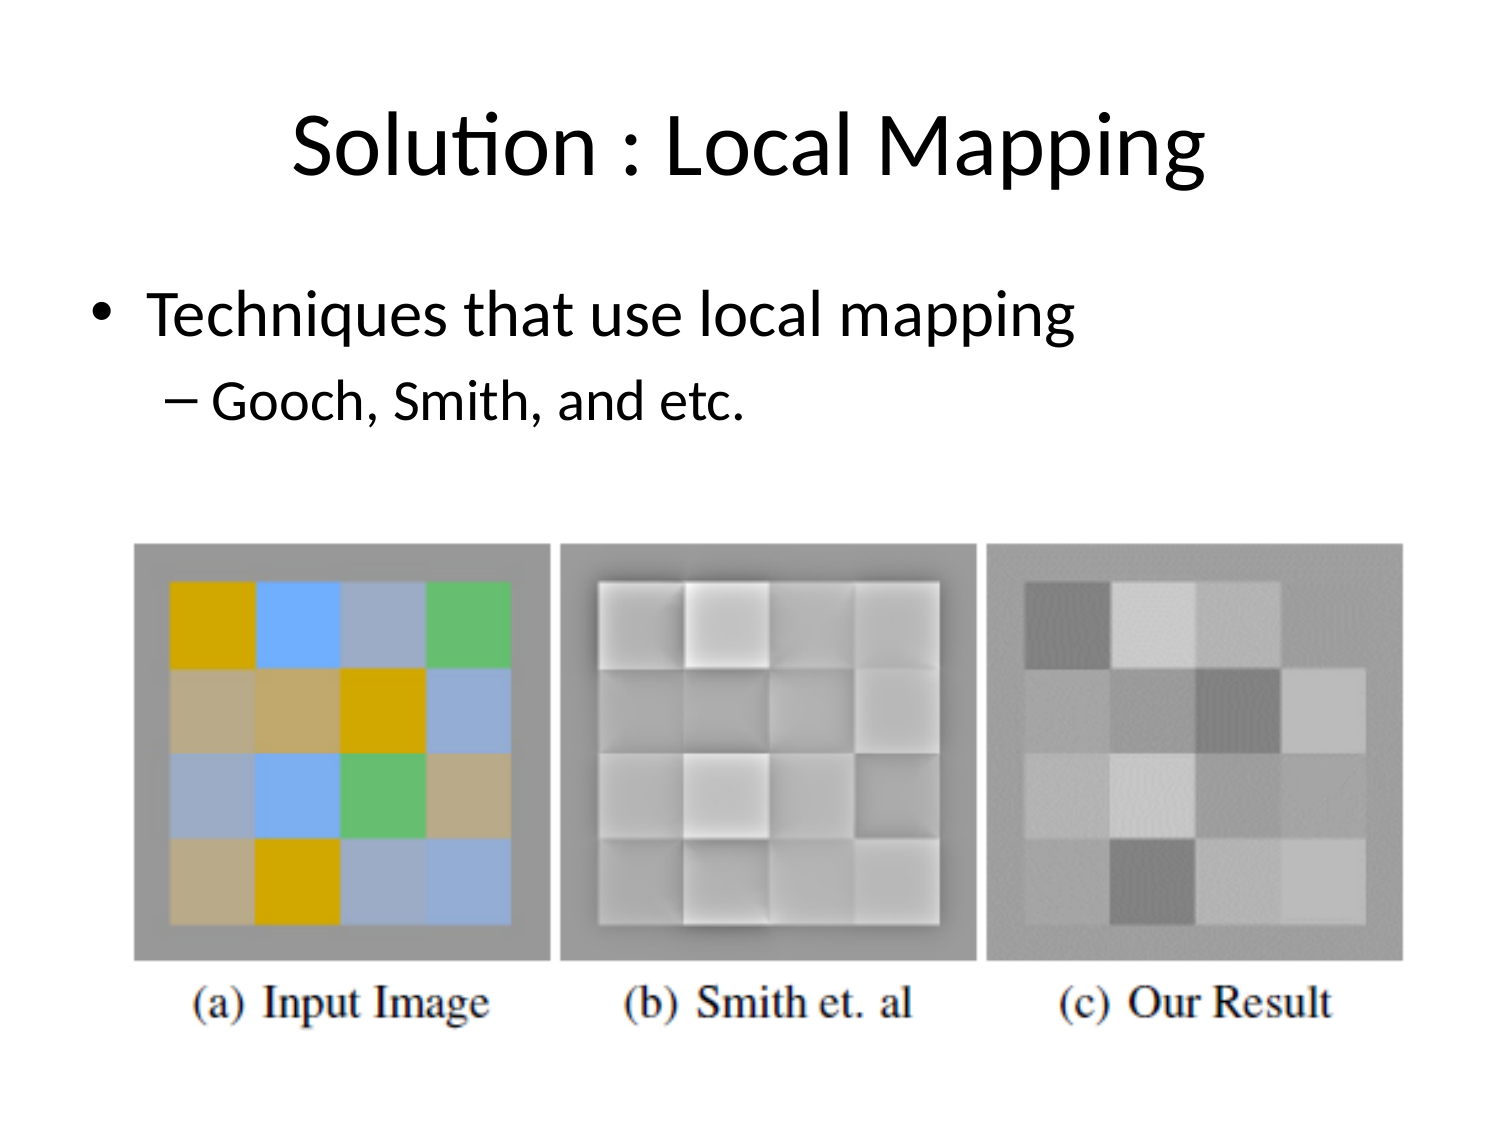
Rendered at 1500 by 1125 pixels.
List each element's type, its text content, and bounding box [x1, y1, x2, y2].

picture [124, 537, 1411, 1038]
title Solution : Local Mapping [75, 45, 1425, 233]
list Techniques that use local mapping Gooch, Smith, and etc. [75, 262, 1425, 1005]
